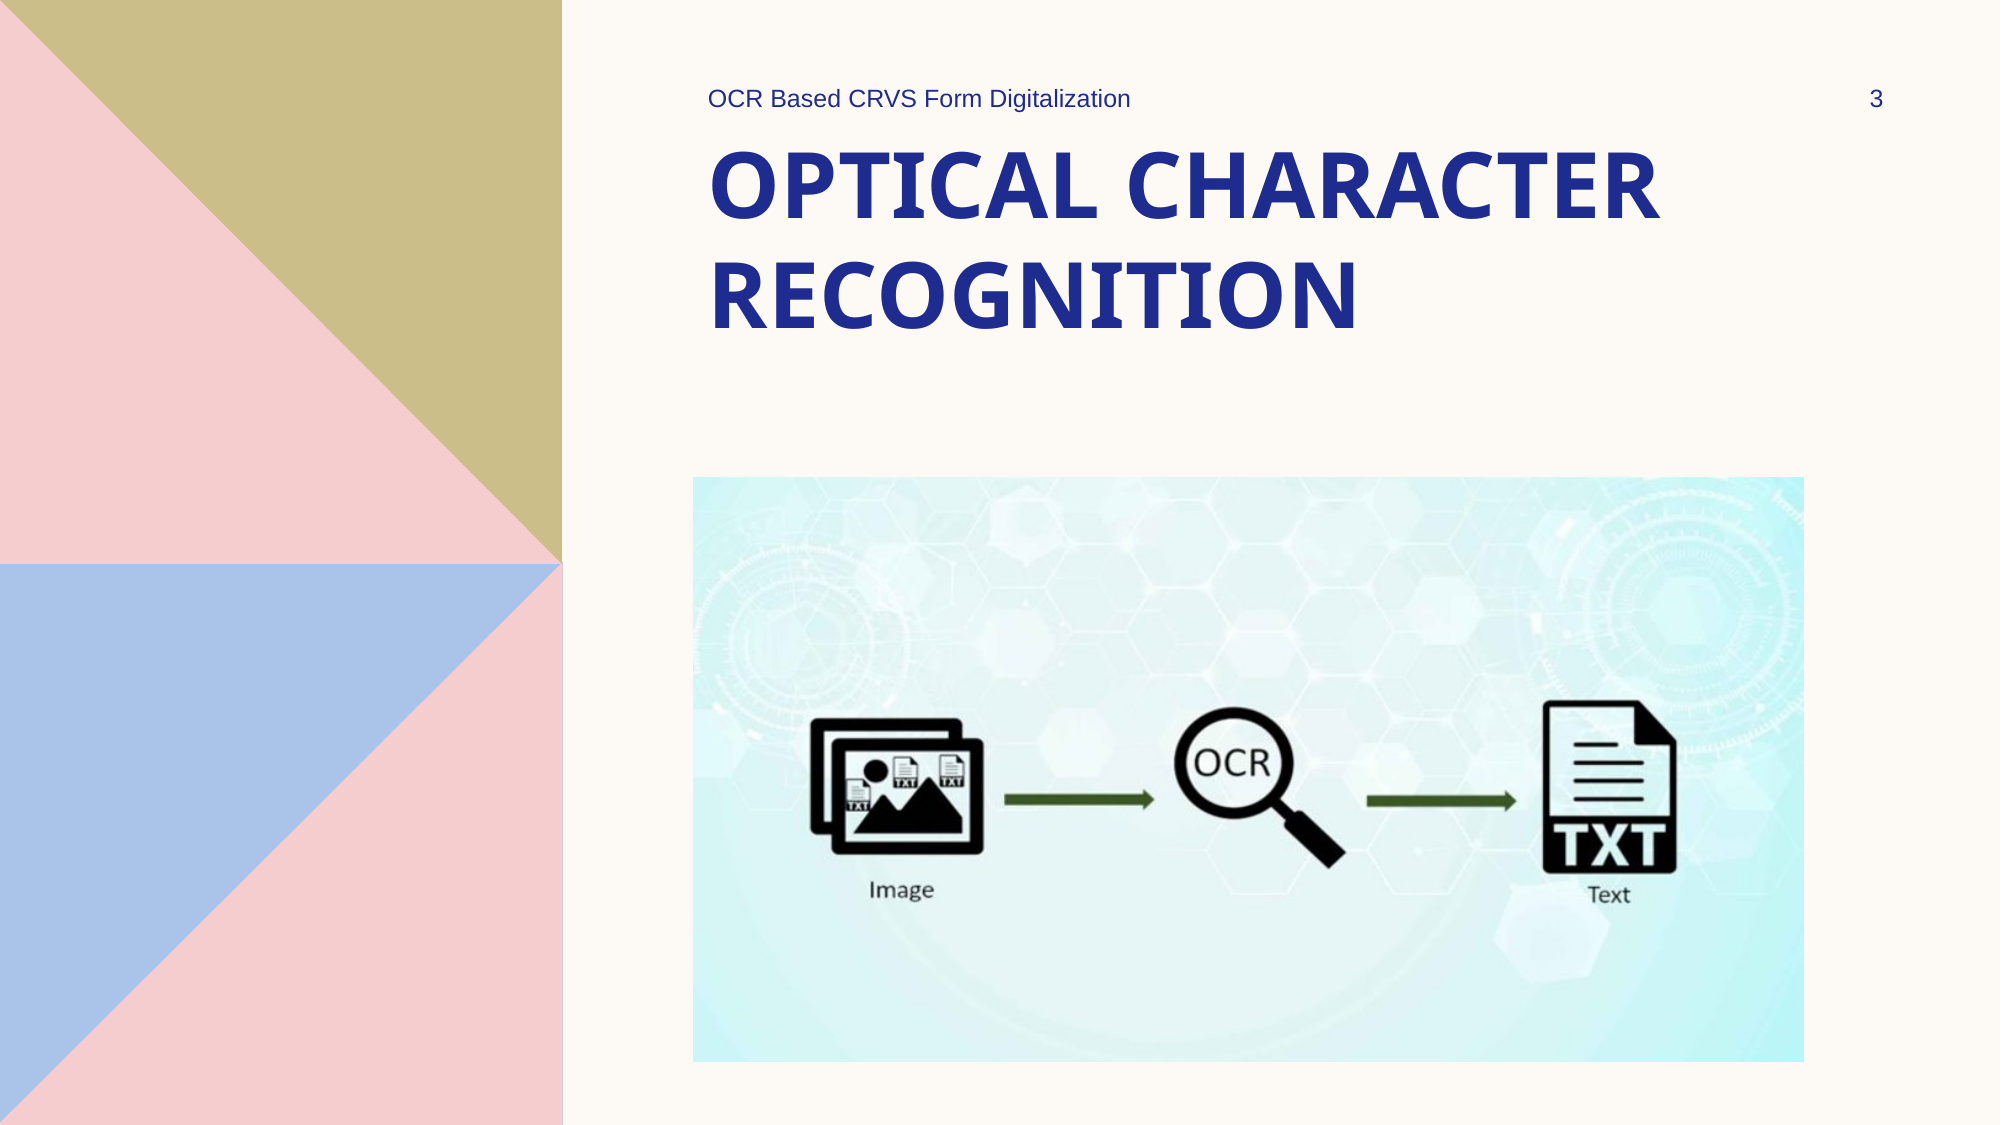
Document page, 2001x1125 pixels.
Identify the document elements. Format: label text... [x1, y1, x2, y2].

footer OCR Based CRVS Form Digitalization [693, 75, 1218, 120]
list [693, 477, 1804, 1062]
title Optical character Recognition [693, 119, 1803, 246]
slide_number 3 [1795, 75, 1958, 120]
